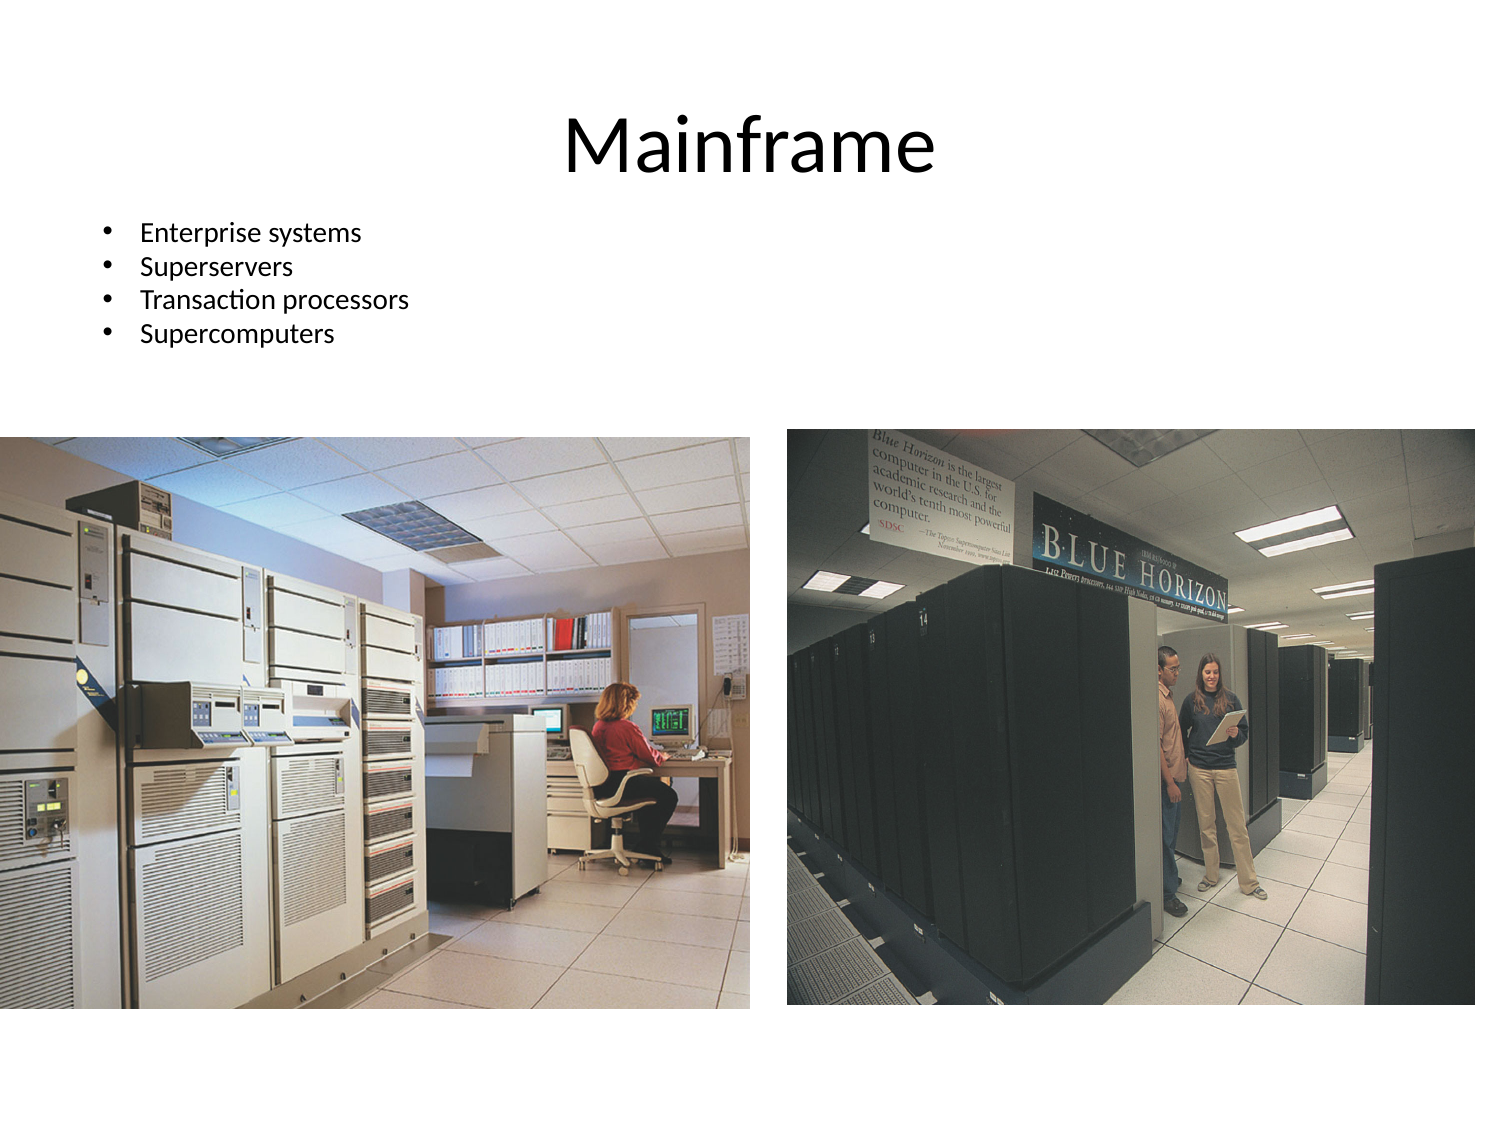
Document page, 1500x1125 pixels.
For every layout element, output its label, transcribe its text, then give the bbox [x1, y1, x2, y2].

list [787, 428, 1476, 1006]
title Mainframe [75, 45, 1425, 233]
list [0, 436, 751, 1009]
list Enterprise systems Superservers Transaction processors Supercomputers [87, 212, 1338, 375]
